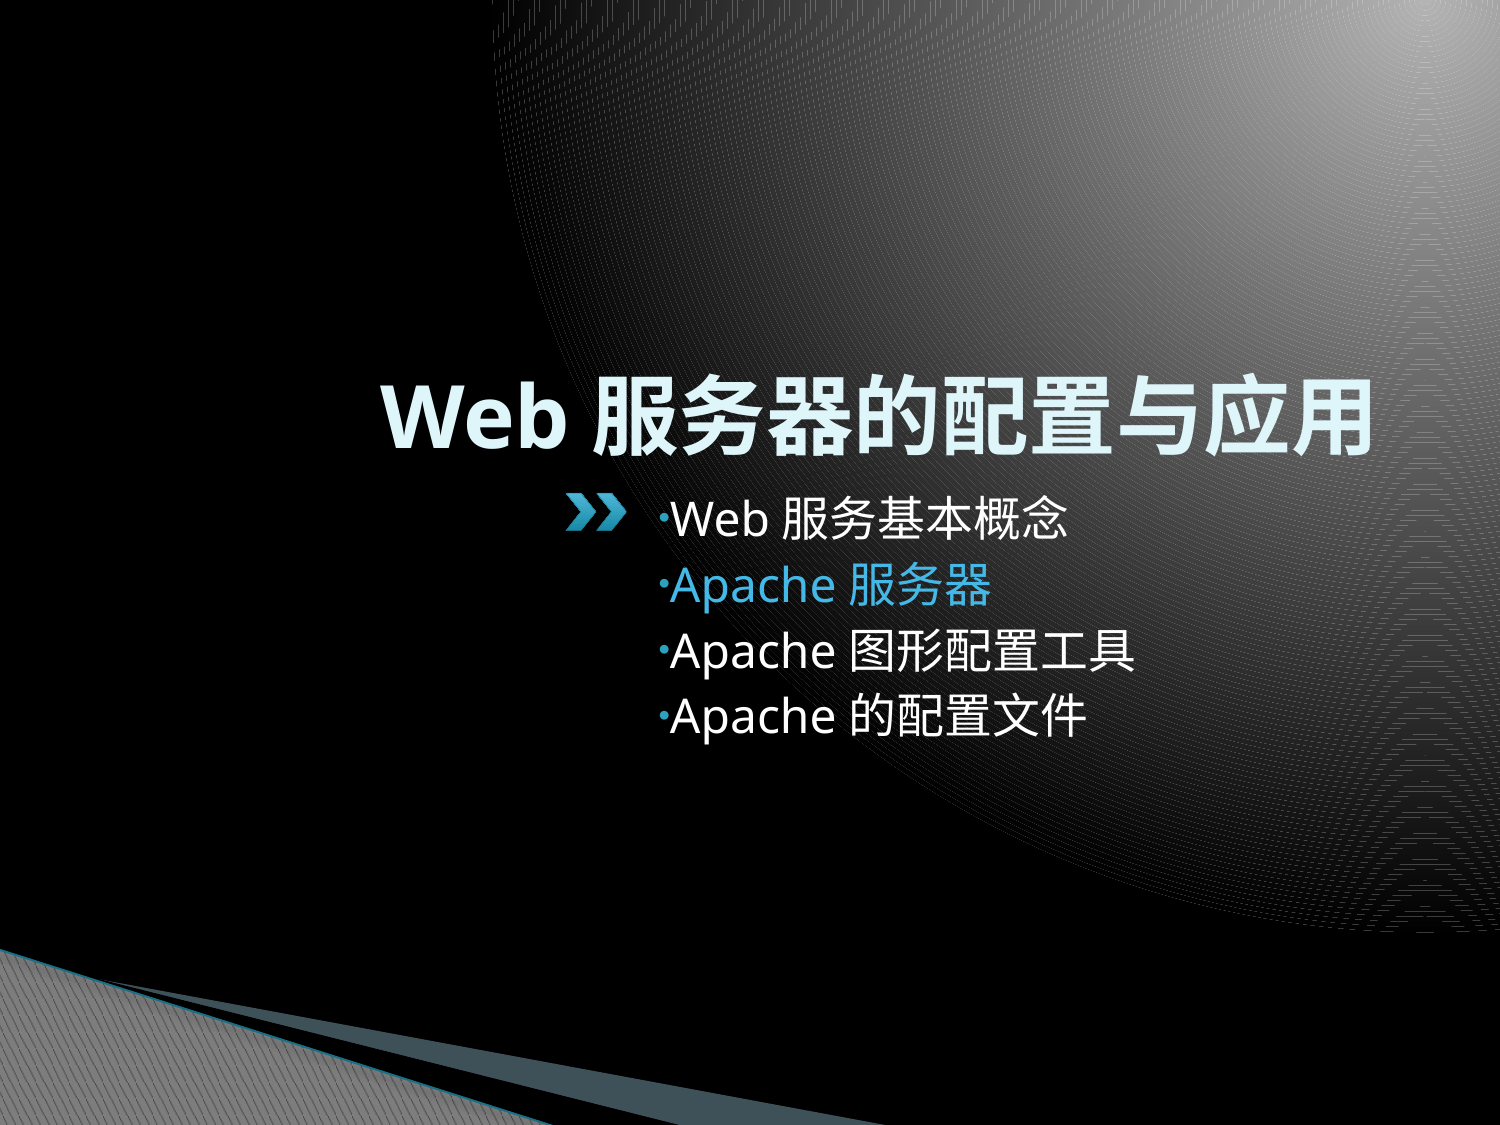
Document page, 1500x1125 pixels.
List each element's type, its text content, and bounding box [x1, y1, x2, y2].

title Web服务器的配置与应用 [118, 173, 1394, 474]
picture [0, 952, 543, 1125]
list Web服务基本概念 Apache服务器 Apache图形配置工具 Apache的配置文件 [643, 480, 1394, 1008]
